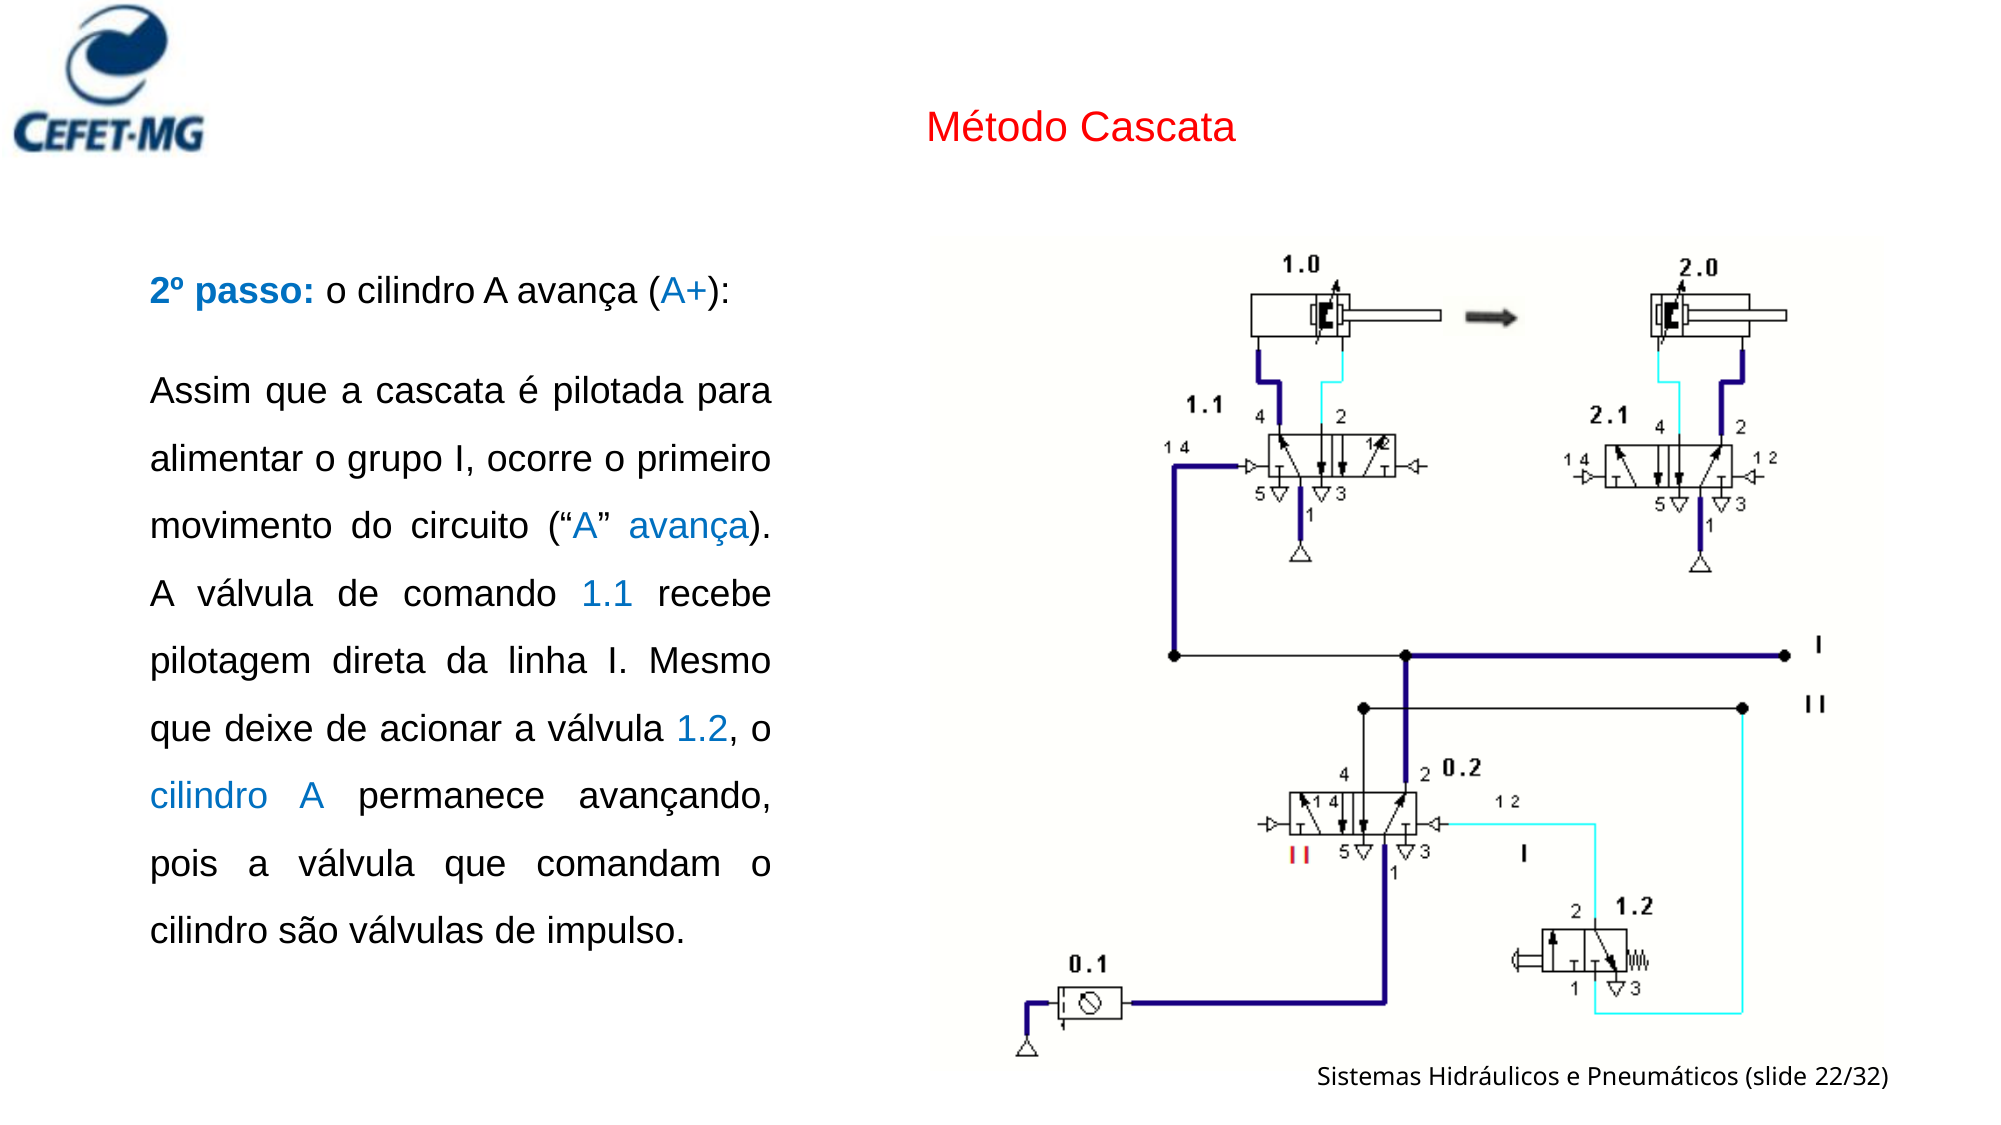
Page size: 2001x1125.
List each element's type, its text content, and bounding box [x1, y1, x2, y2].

title Método Cascata [258, 65, 1904, 159]
footer Sistemas Hidráulicos e Pneumáticos (slide 22/32) [1197, 1059, 1904, 1103]
picture [930, 236, 1884, 1071]
text_box 2º passo: o cilindro A avança (A+): [134, 236, 930, 319]
picture [2, 0, 214, 163]
list Assim que a cascata é pilotada para alimentar o grupo I, ocorre o primeiro movimento do circuito (“A” avança). A válvula de comando 1.1 recebe pilotagem direta da linha I. Mesmo que deixe de acionar a válvula 1.2, o cilindro A permanece avançando, pois a válvula que comandam o cilindro são válvulas de impulso. [134, 336, 787, 1085]
